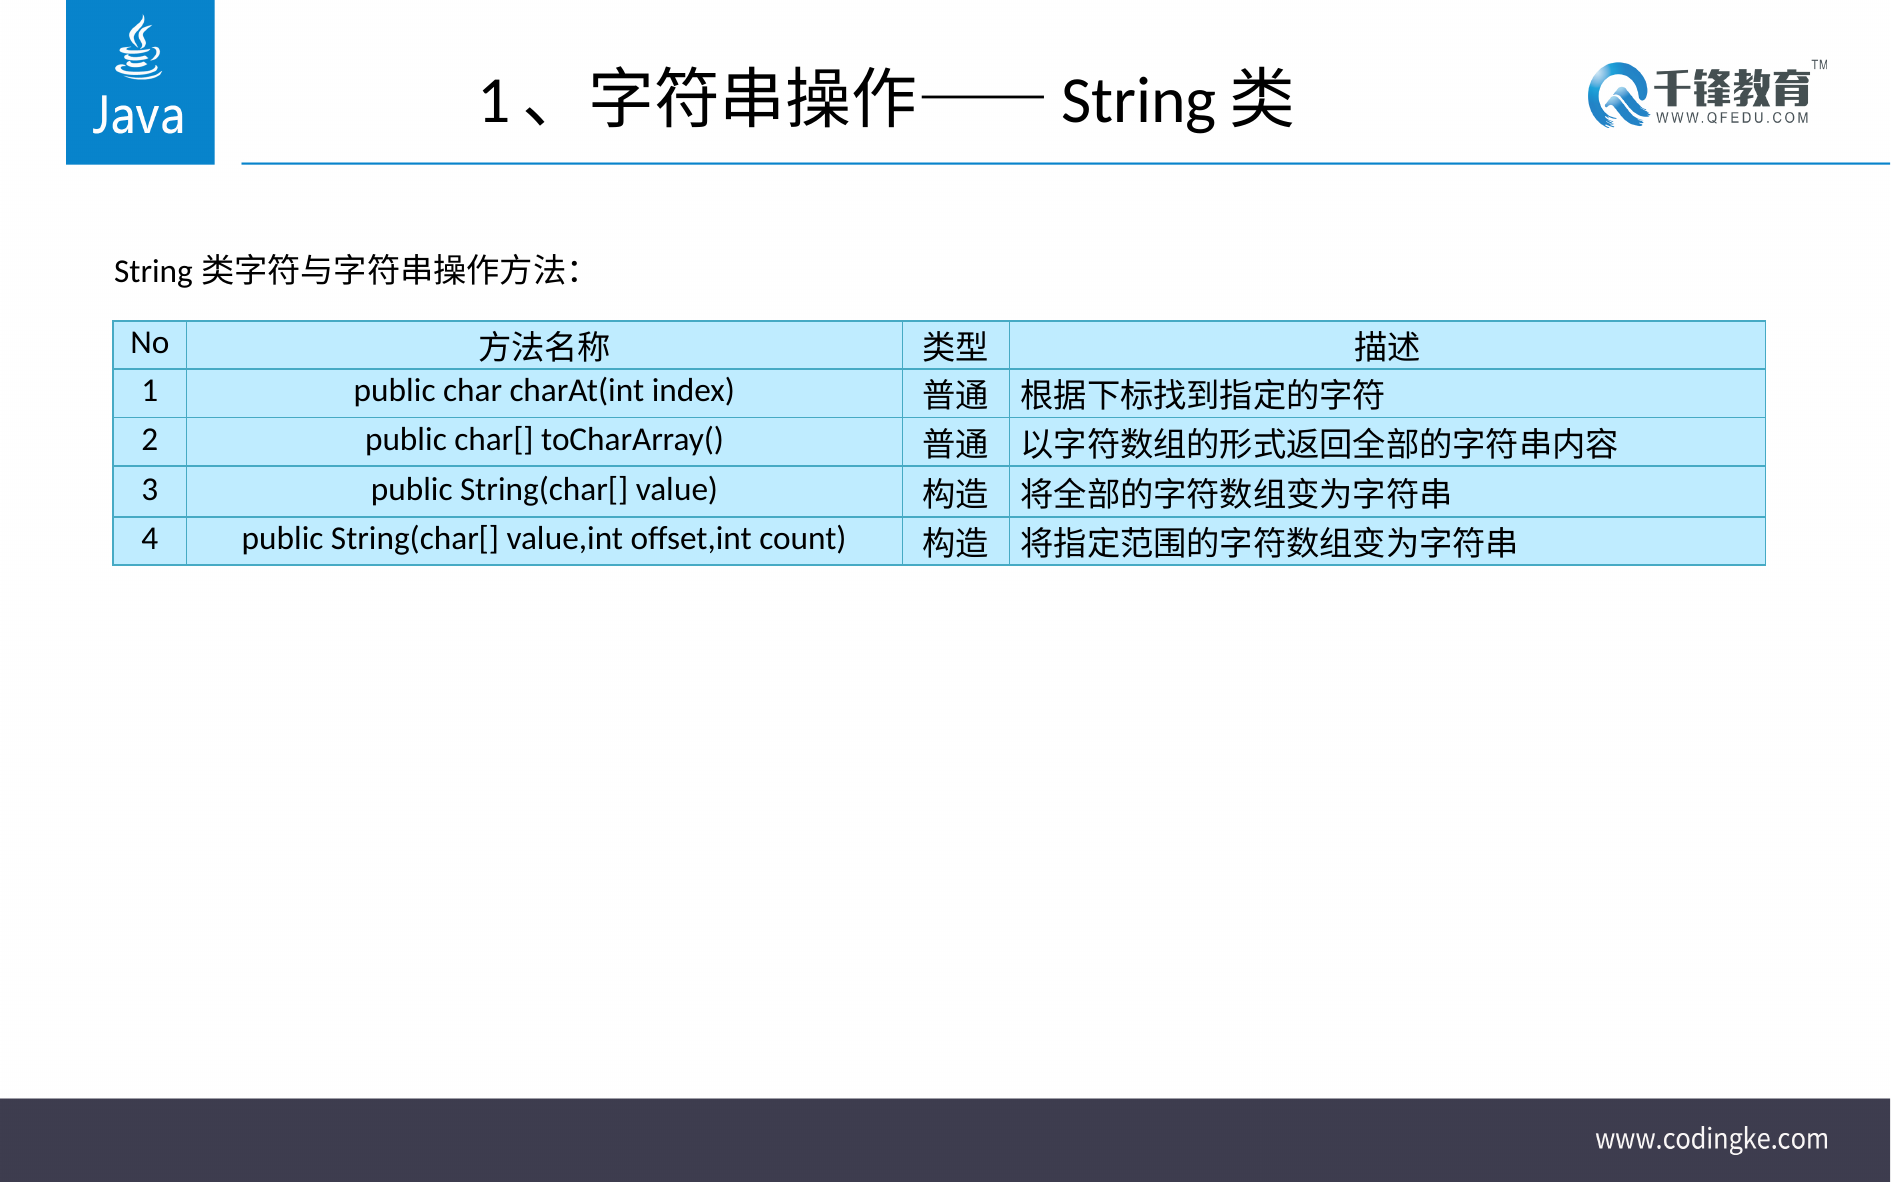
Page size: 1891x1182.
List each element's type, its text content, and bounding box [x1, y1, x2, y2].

table_cell 1 [114, 370, 186, 417]
table_cell 2 [114, 418, 186, 465]
picture [0, 0, 1891, 1182]
table_cell public String(char[] value) [187, 467, 902, 516]
table_cell 将全部的字符数组变为字符串 [1010, 467, 1765, 516]
table_cell 普通 [903, 418, 1009, 465]
table_cell 构造 [903, 518, 1009, 564]
table_header 类型 [903, 322, 1009, 368]
table_header No [114, 322, 186, 368]
table_cell public String(char[] value,int offset,int count) [187, 518, 902, 564]
table_cell 将指定范围的字符数组变为字符串 [1010, 518, 1765, 564]
table_header 方法名称 [187, 322, 902, 368]
table_cell 普通 [903, 370, 1009, 417]
table_cell 以字符数组的形式返回全部的字符串内容 [1010, 418, 1765, 465]
table_header 描述 [1010, 322, 1765, 368]
table_cell public char[] toCharArray() [187, 418, 902, 465]
table_cell 3 [114, 467, 186, 516]
table_cell 4 [114, 518, 186, 564]
title 1、字符串操作——String类 [236, 47, 1536, 147]
table_cell 根据下标找到指定的字符 [1010, 370, 1765, 417]
table_cell public char charAt(int index) [187, 370, 902, 417]
list String类字符与字符串操作方法： [94, 239, 1796, 1036]
table_cell 构造 [903, 467, 1009, 516]
